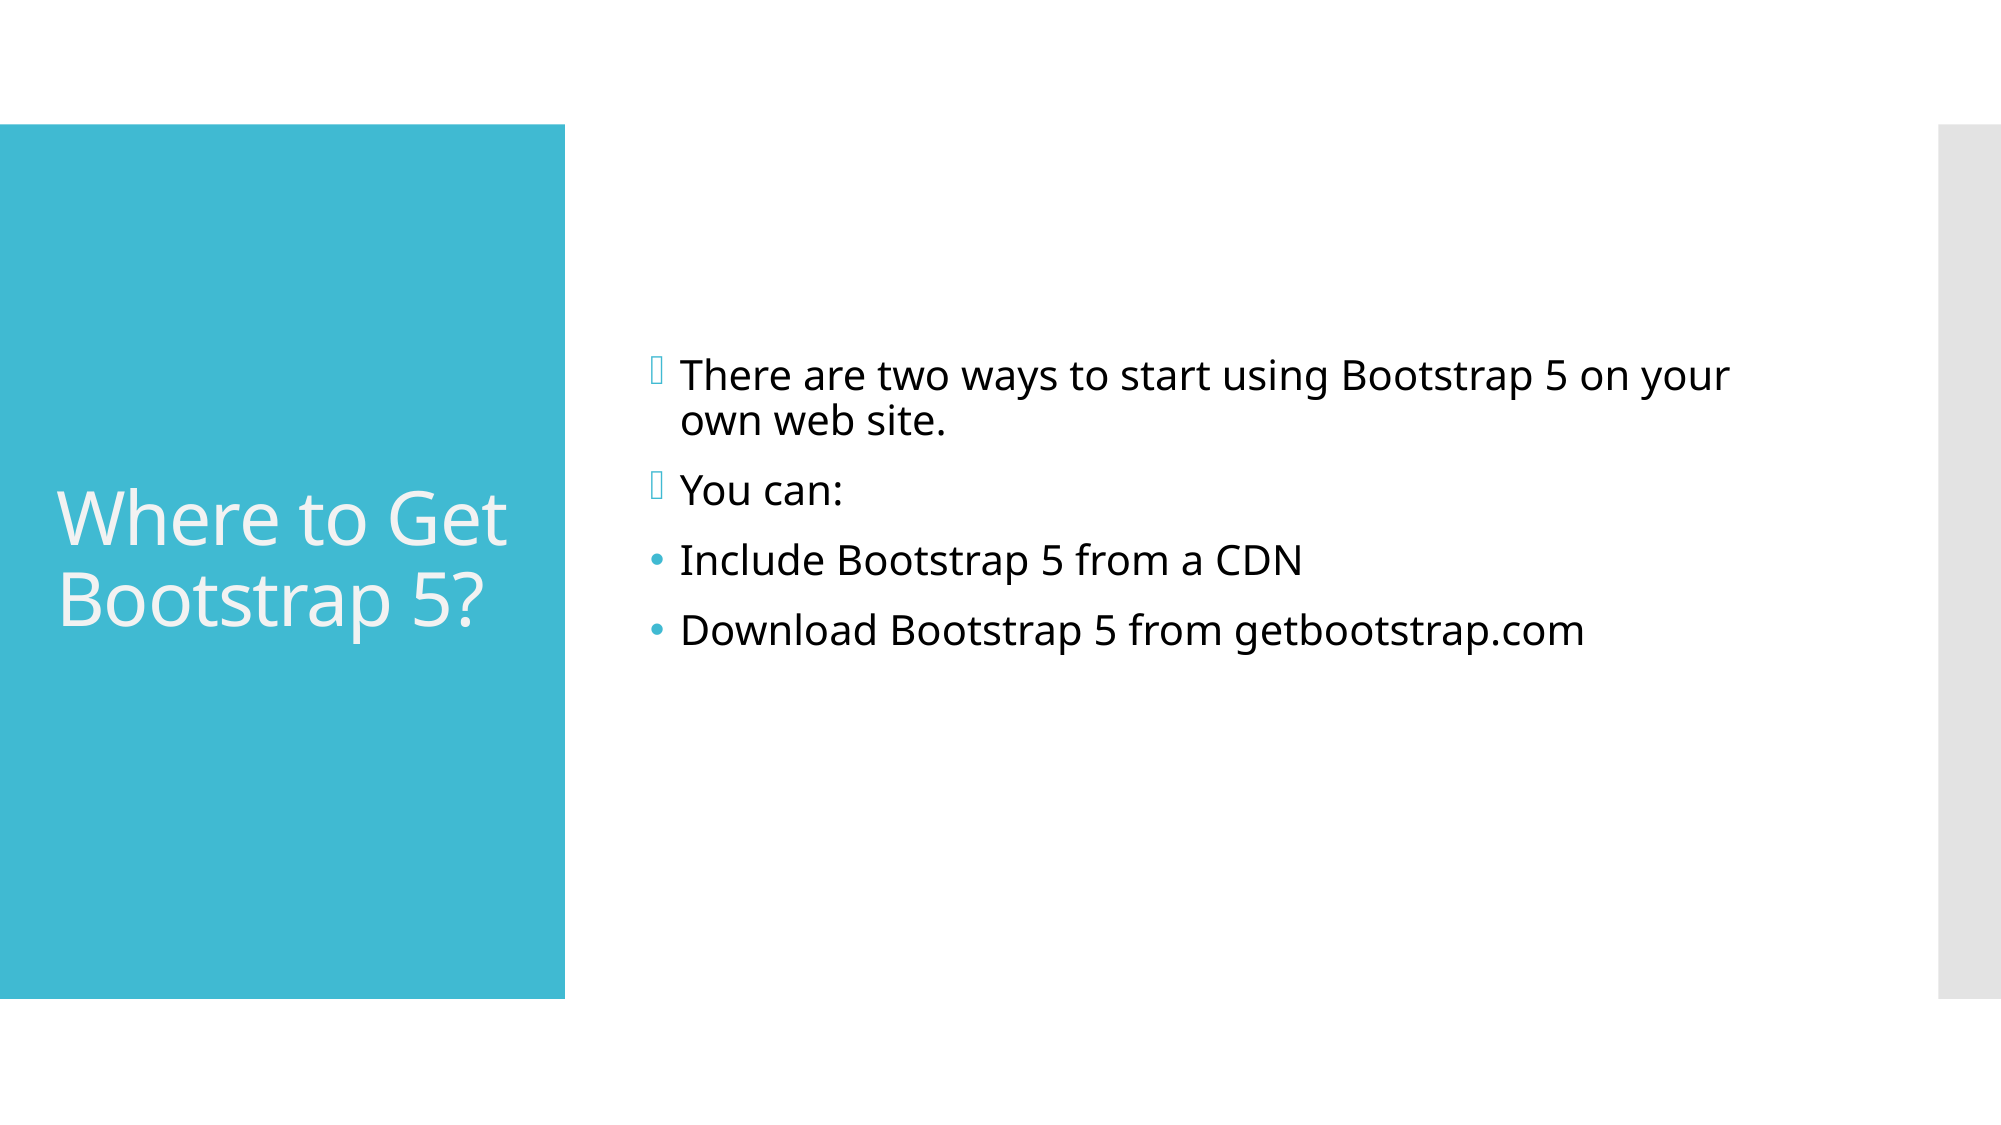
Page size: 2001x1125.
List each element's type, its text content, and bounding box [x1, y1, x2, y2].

title Where to Get Bootstrap 5? [41, 184, 525, 940]
list There are two ways to start using Bootstrap 5 on your own web site. You can: Include Bootstrap 5 from a CDN Download Bootstrap 5 from getbootstrap.com [634, 141, 1835, 982]
